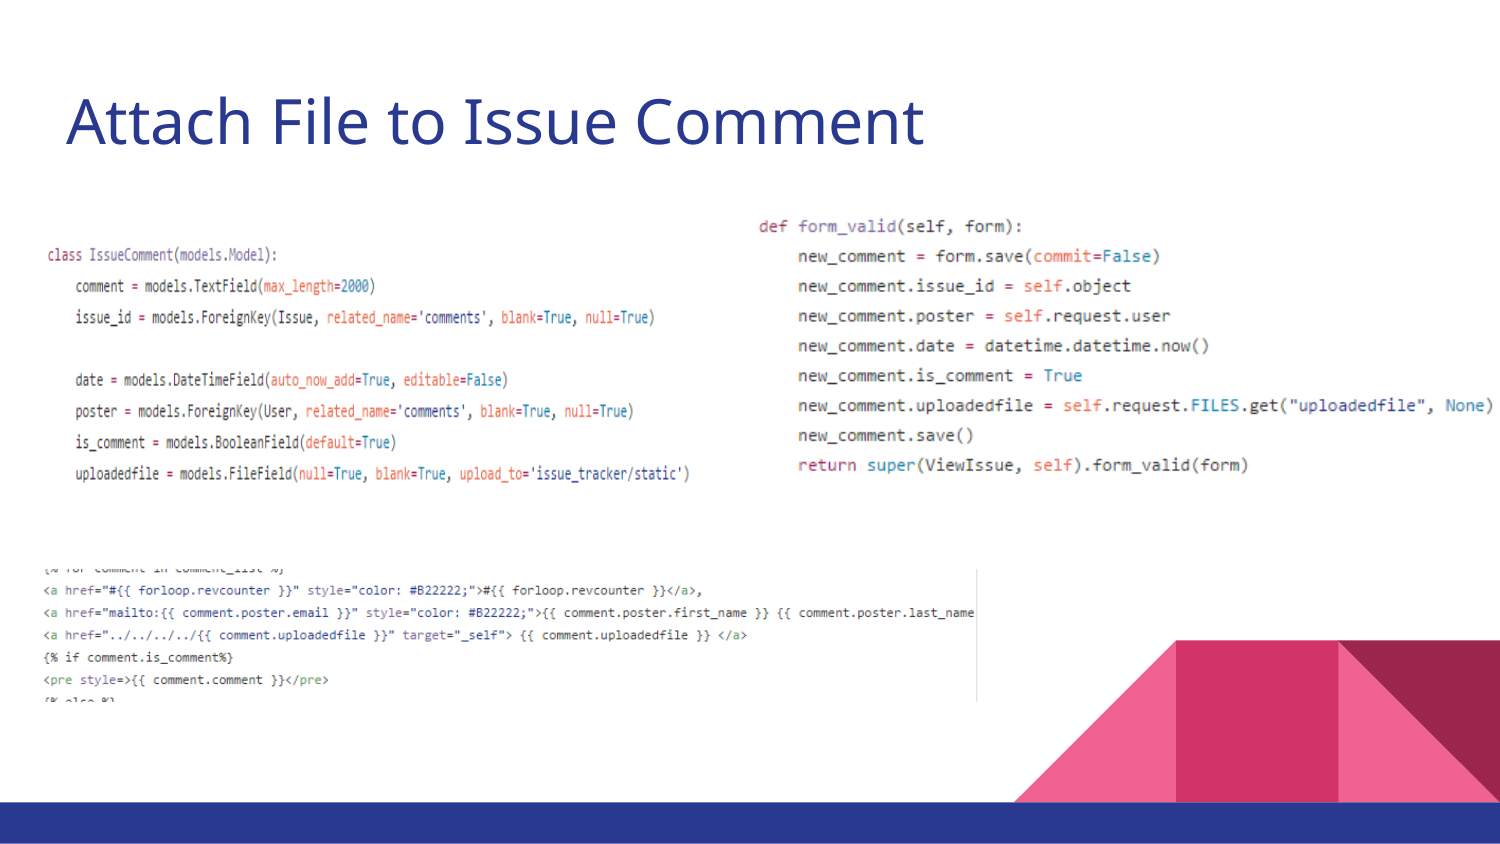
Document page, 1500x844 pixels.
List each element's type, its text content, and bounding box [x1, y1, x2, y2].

picture [30, 189, 1500, 523]
picture [30, 568, 984, 702]
title Attach File to Issue Comment [51, 67, 1449, 167]
